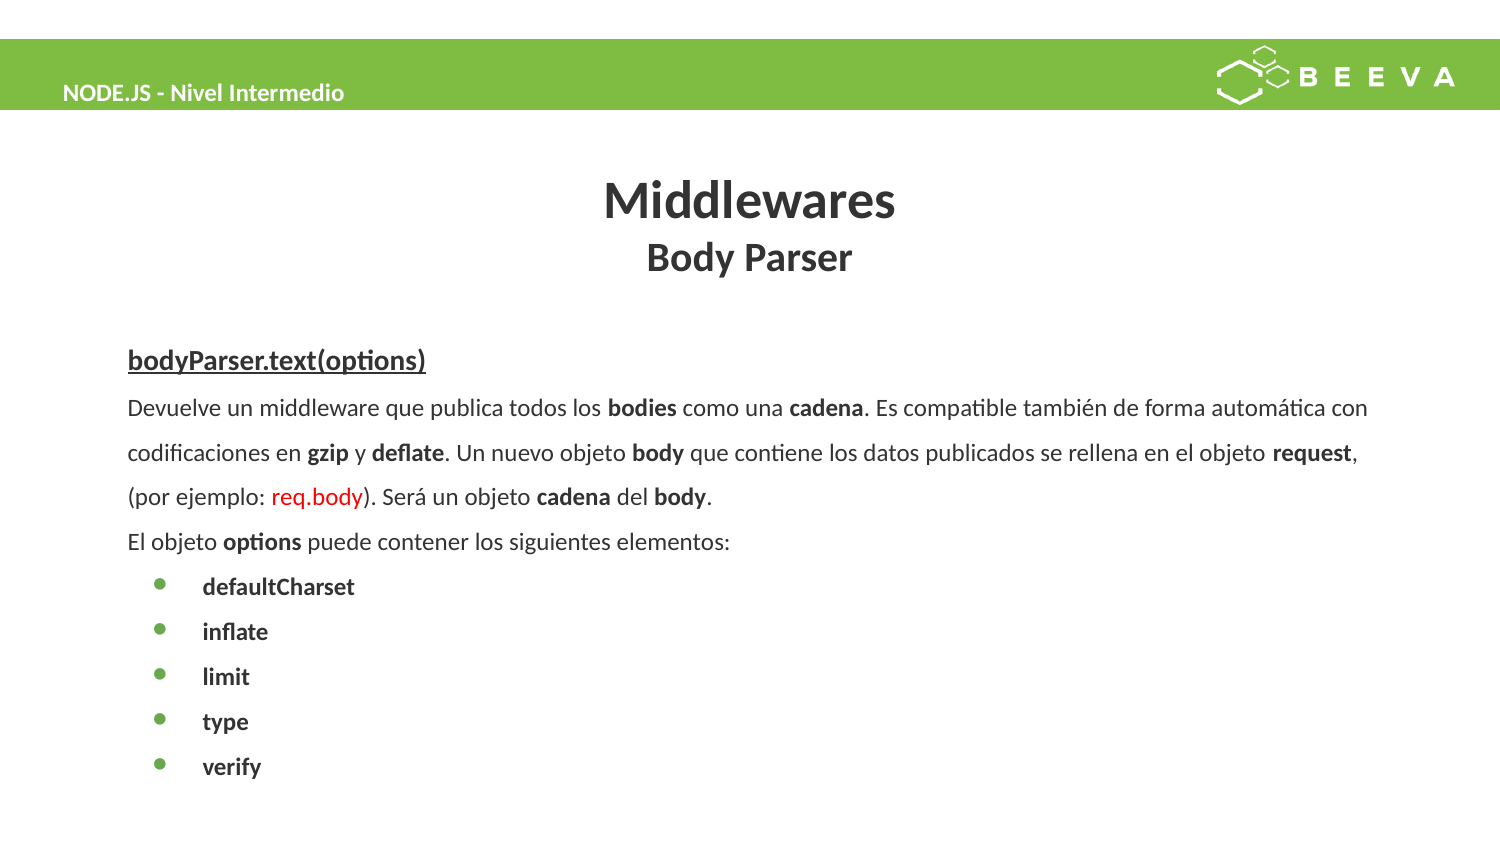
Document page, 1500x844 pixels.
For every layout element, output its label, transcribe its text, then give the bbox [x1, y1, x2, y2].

list NODE.JS - Nivel Intermedio [47, 53, 1062, 96]
text_box [0, 40, 1500, 109]
list Middlewares Body Parser [112, 142, 1388, 270]
text_box bodyParser.text(options) Devuelve un middleware que publica todos los bodies como una cadena. Es compatible también de forma automática con codificaciones en gzip y deflate. Un nuevo objeto body que contiene los datos publicados se rellena en el objeto request, (por ejemplo: req.body). Será un objeto cadena del body. El objeto options puede contener los siguientes elementos: defaultCharset inflate limit type verify [112, 308, 1388, 826]
picture [1217, 44, 1455, 105]
